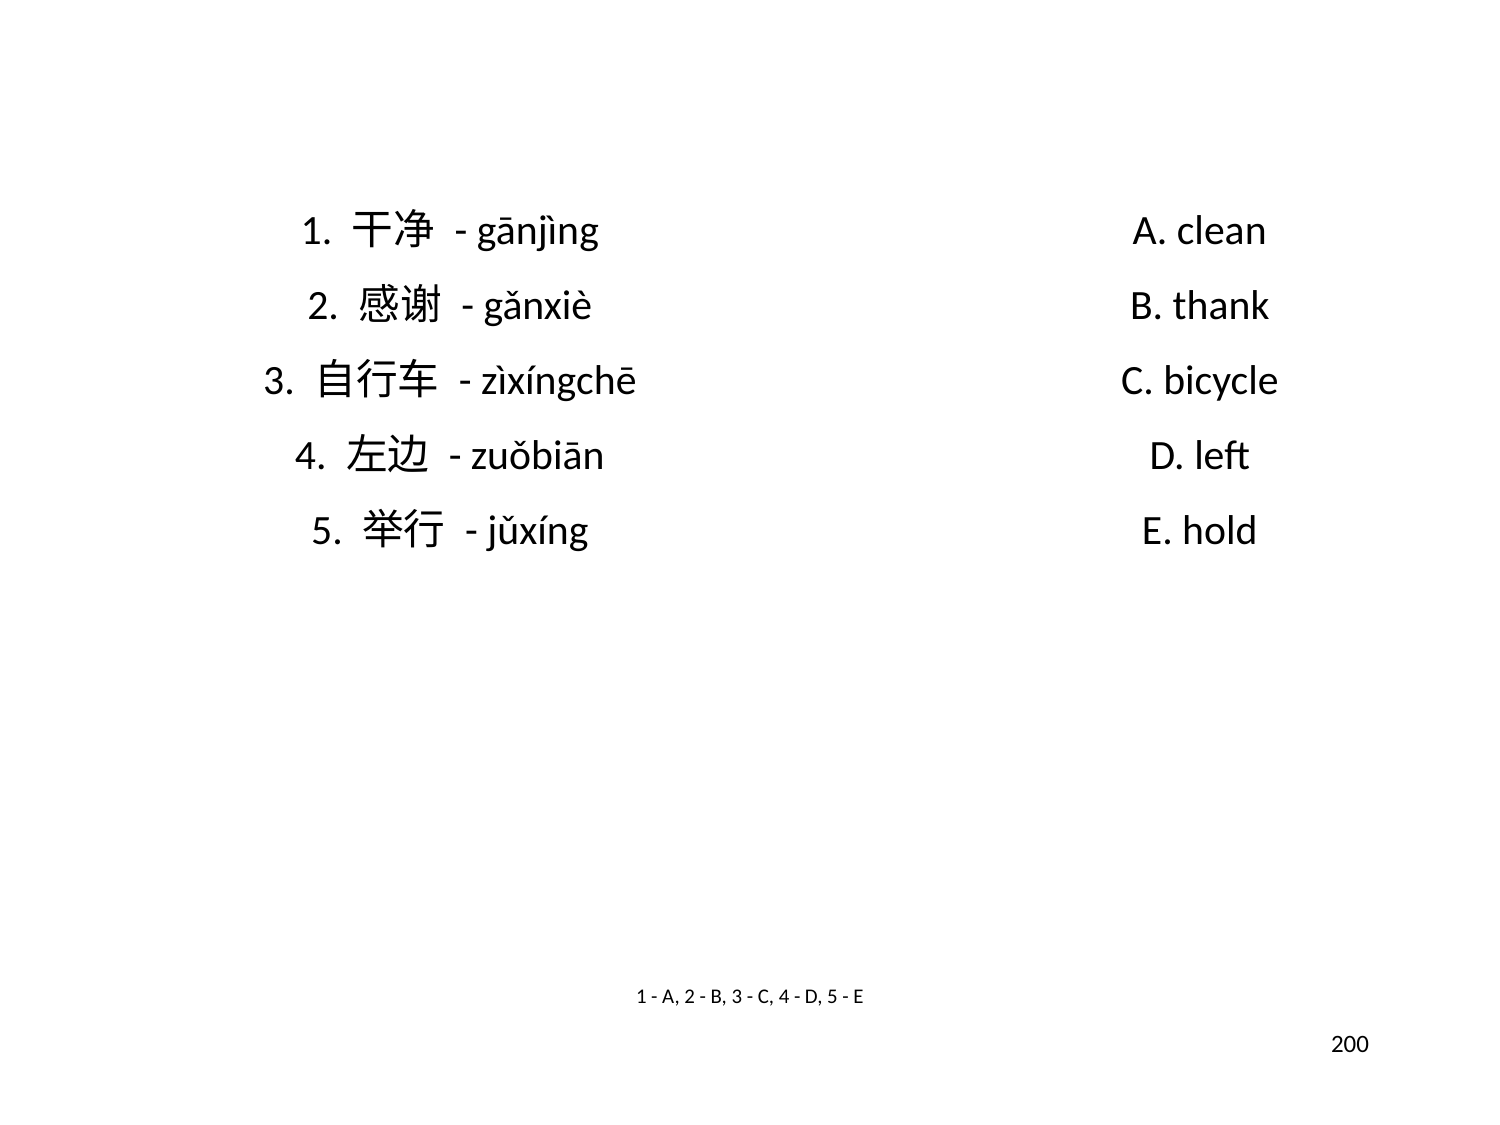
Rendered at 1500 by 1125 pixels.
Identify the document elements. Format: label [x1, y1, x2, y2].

text_box [1106, 149, 1294, 560]
text_box [74, 975, 1425, 1065]
text_box [248, 149, 652, 560]
